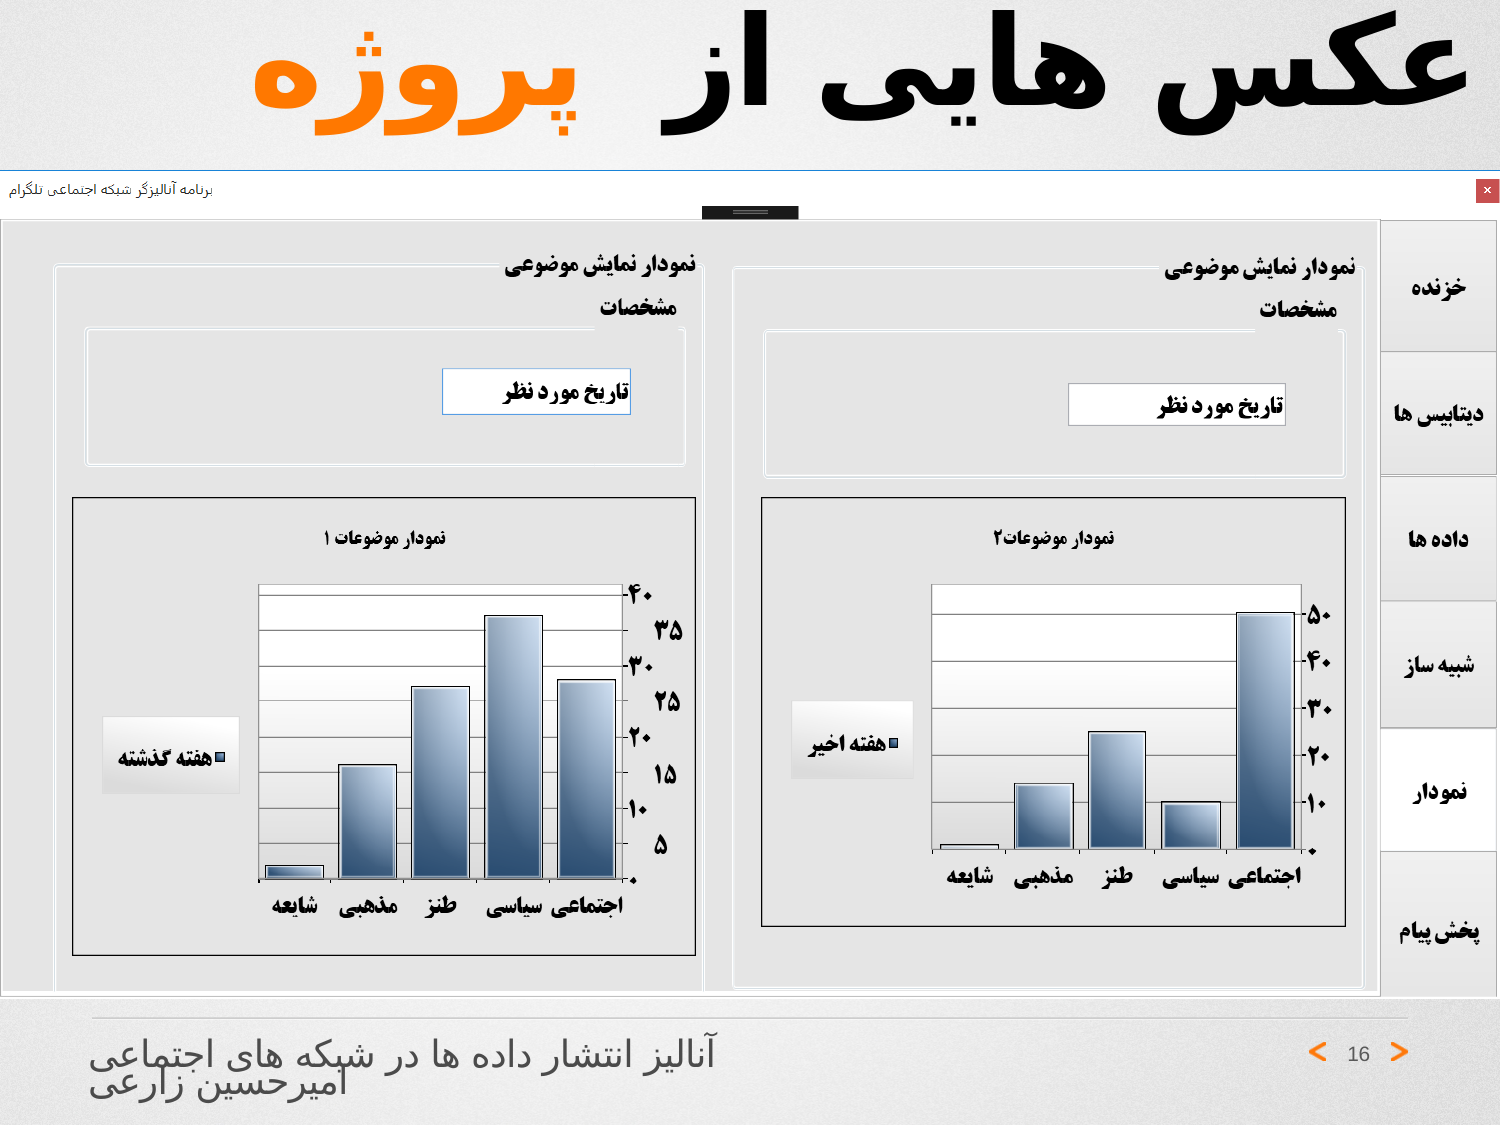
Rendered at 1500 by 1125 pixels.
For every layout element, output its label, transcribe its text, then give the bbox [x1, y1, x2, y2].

picture [0, 0, 1500, 1125]
list آنالیز انتشار داده ها در شبکه های اجتماعی امیرحسین زارعی [73, 1040, 759, 1125]
title عکس هایی از پروژه [194, 0, 1494, 147]
list 16 [1329, 1032, 1388, 1073]
